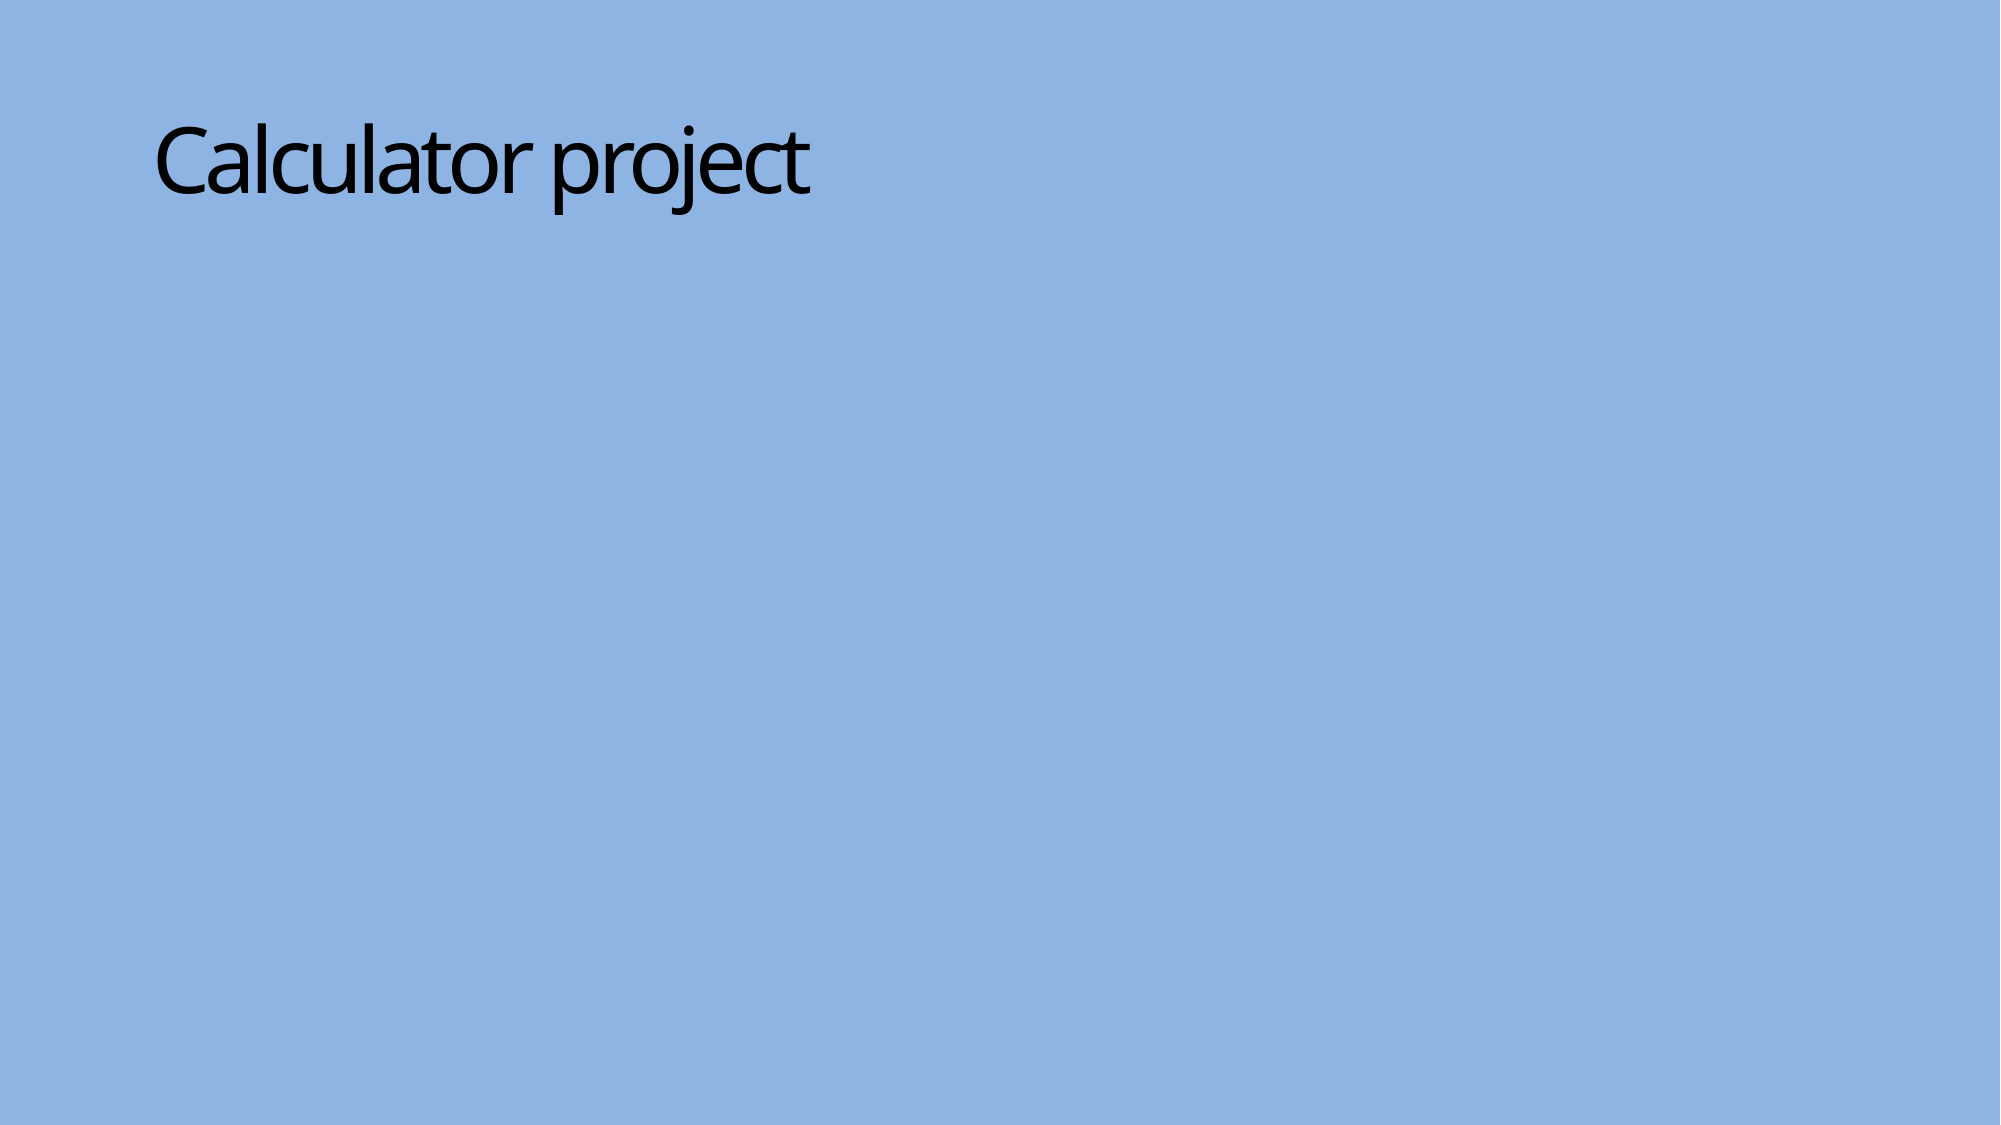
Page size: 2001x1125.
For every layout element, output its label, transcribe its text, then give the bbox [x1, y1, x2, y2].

title Calculator project [150, 100, 1088, 291]
